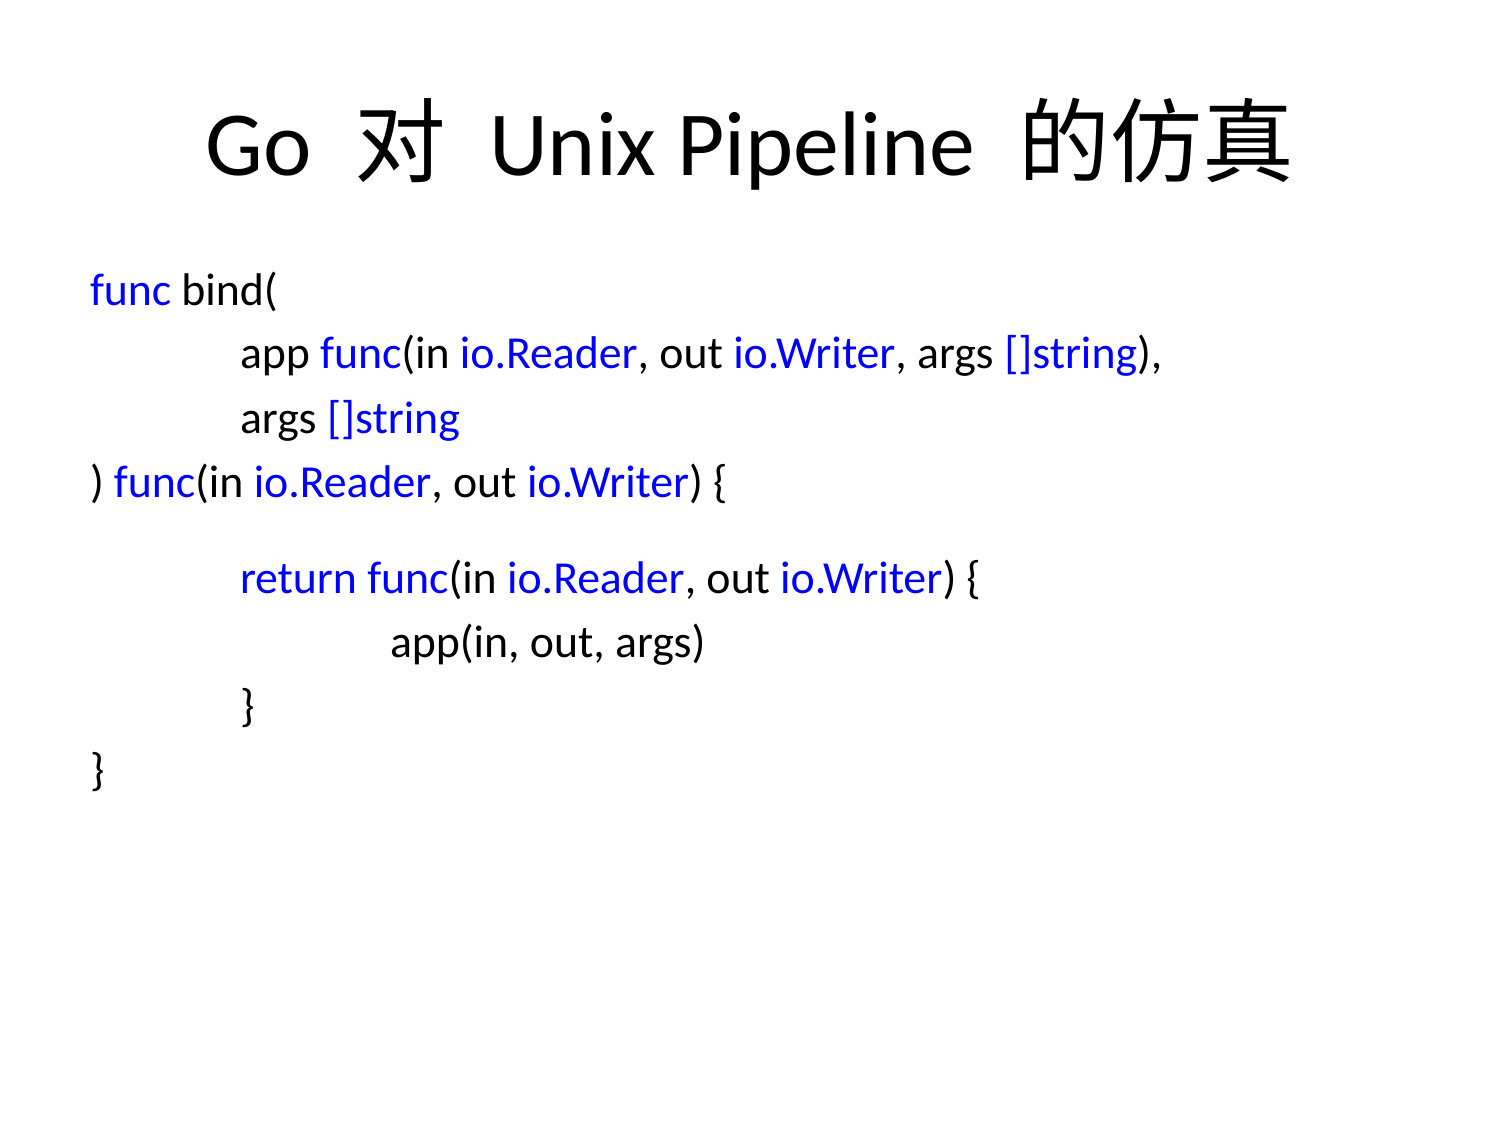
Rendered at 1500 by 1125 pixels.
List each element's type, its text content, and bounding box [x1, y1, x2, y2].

title Go 对 Unix Pipeline 的仿真 [75, 45, 1425, 233]
list func bind( app func(in io.Reader, out io.Writer, args []string), args []string ) func(in io.Reader, out io.Writer) { return func(in io.Reader, out io.Writer) { app(in, out, args) } } [75, 251, 1425, 995]
